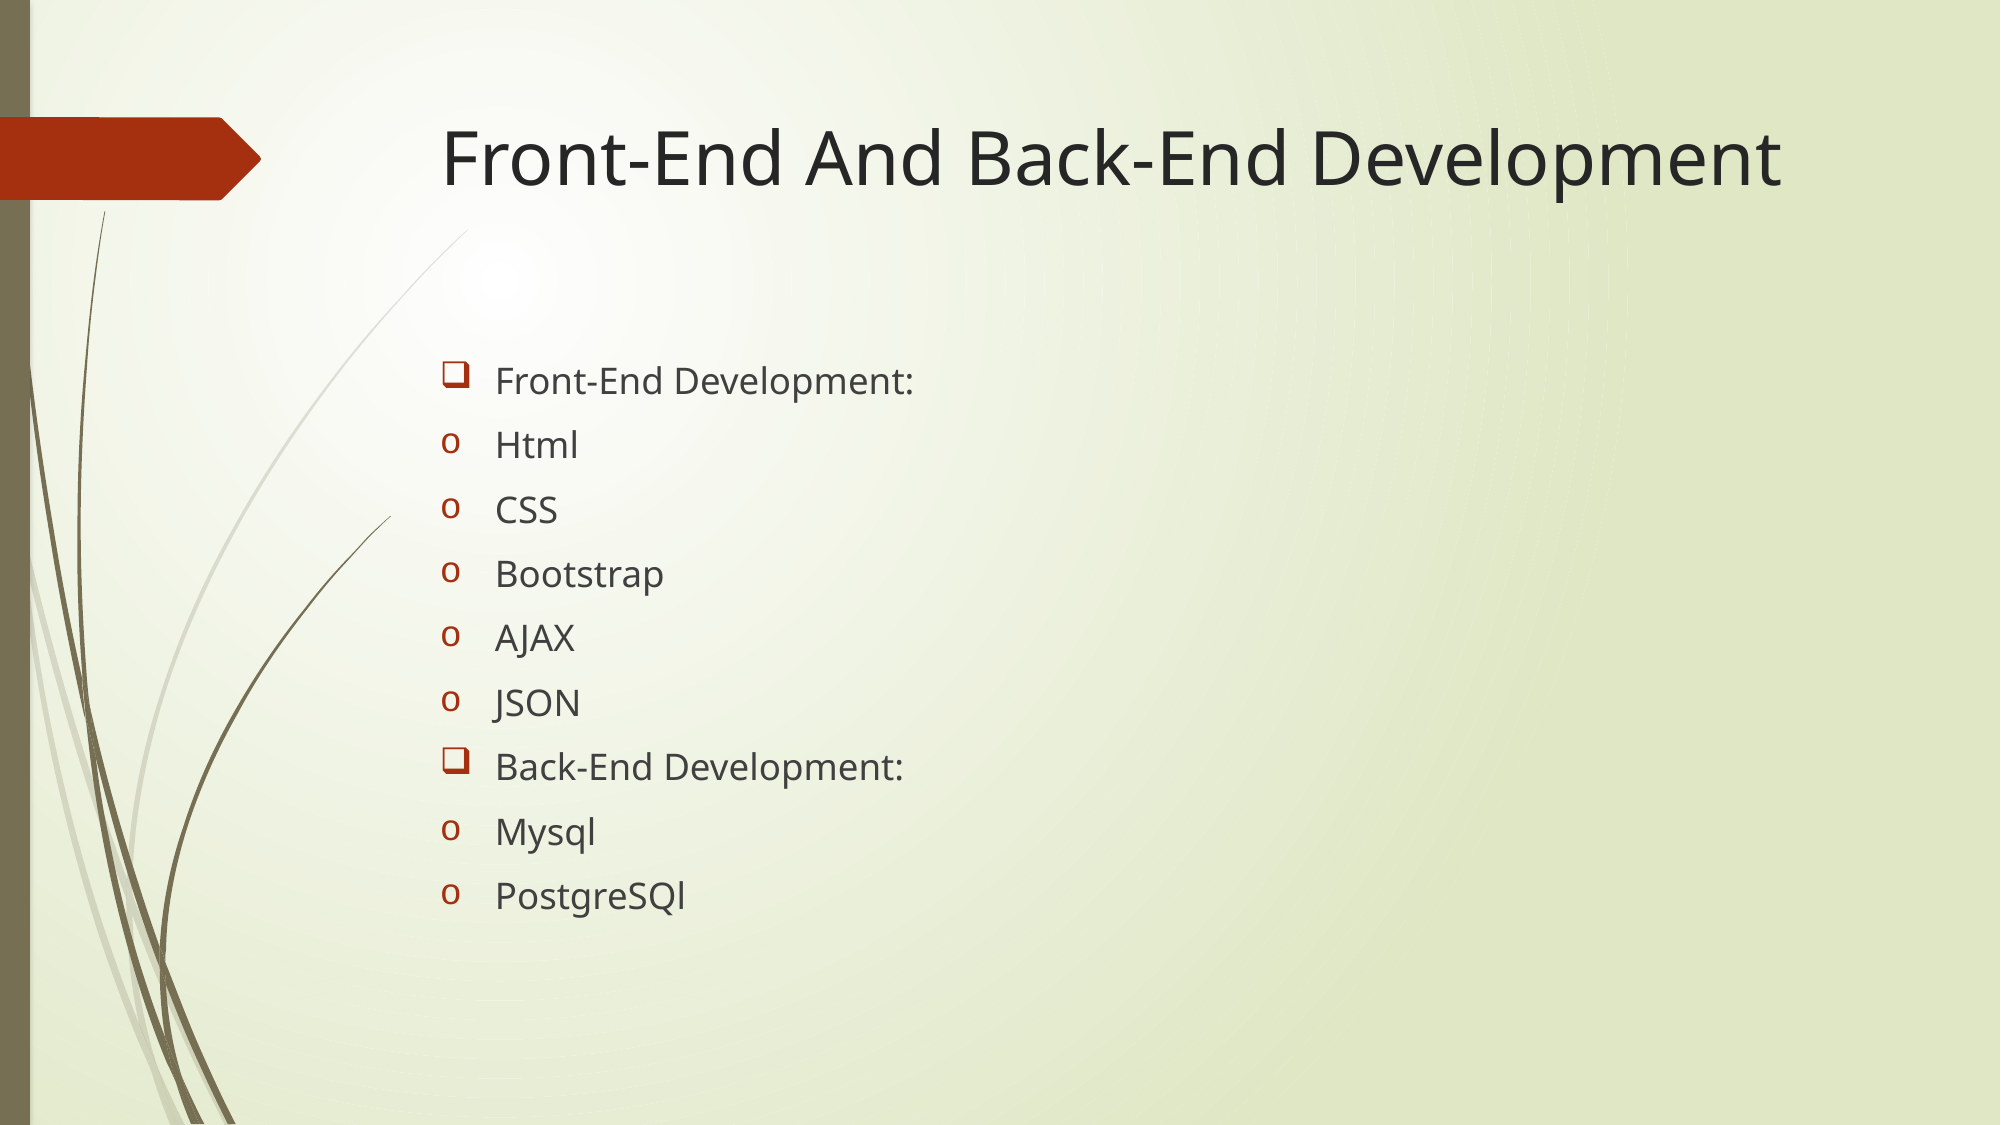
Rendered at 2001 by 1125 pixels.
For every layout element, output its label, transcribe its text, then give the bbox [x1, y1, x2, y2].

list Front-End Development: Html CSS Bootstrap AJAX JSON Back-End Development: Mysql PostgreSQl [424, 350, 1888, 970]
title Front-End And Back-End Development [425, 102, 1888, 313]
